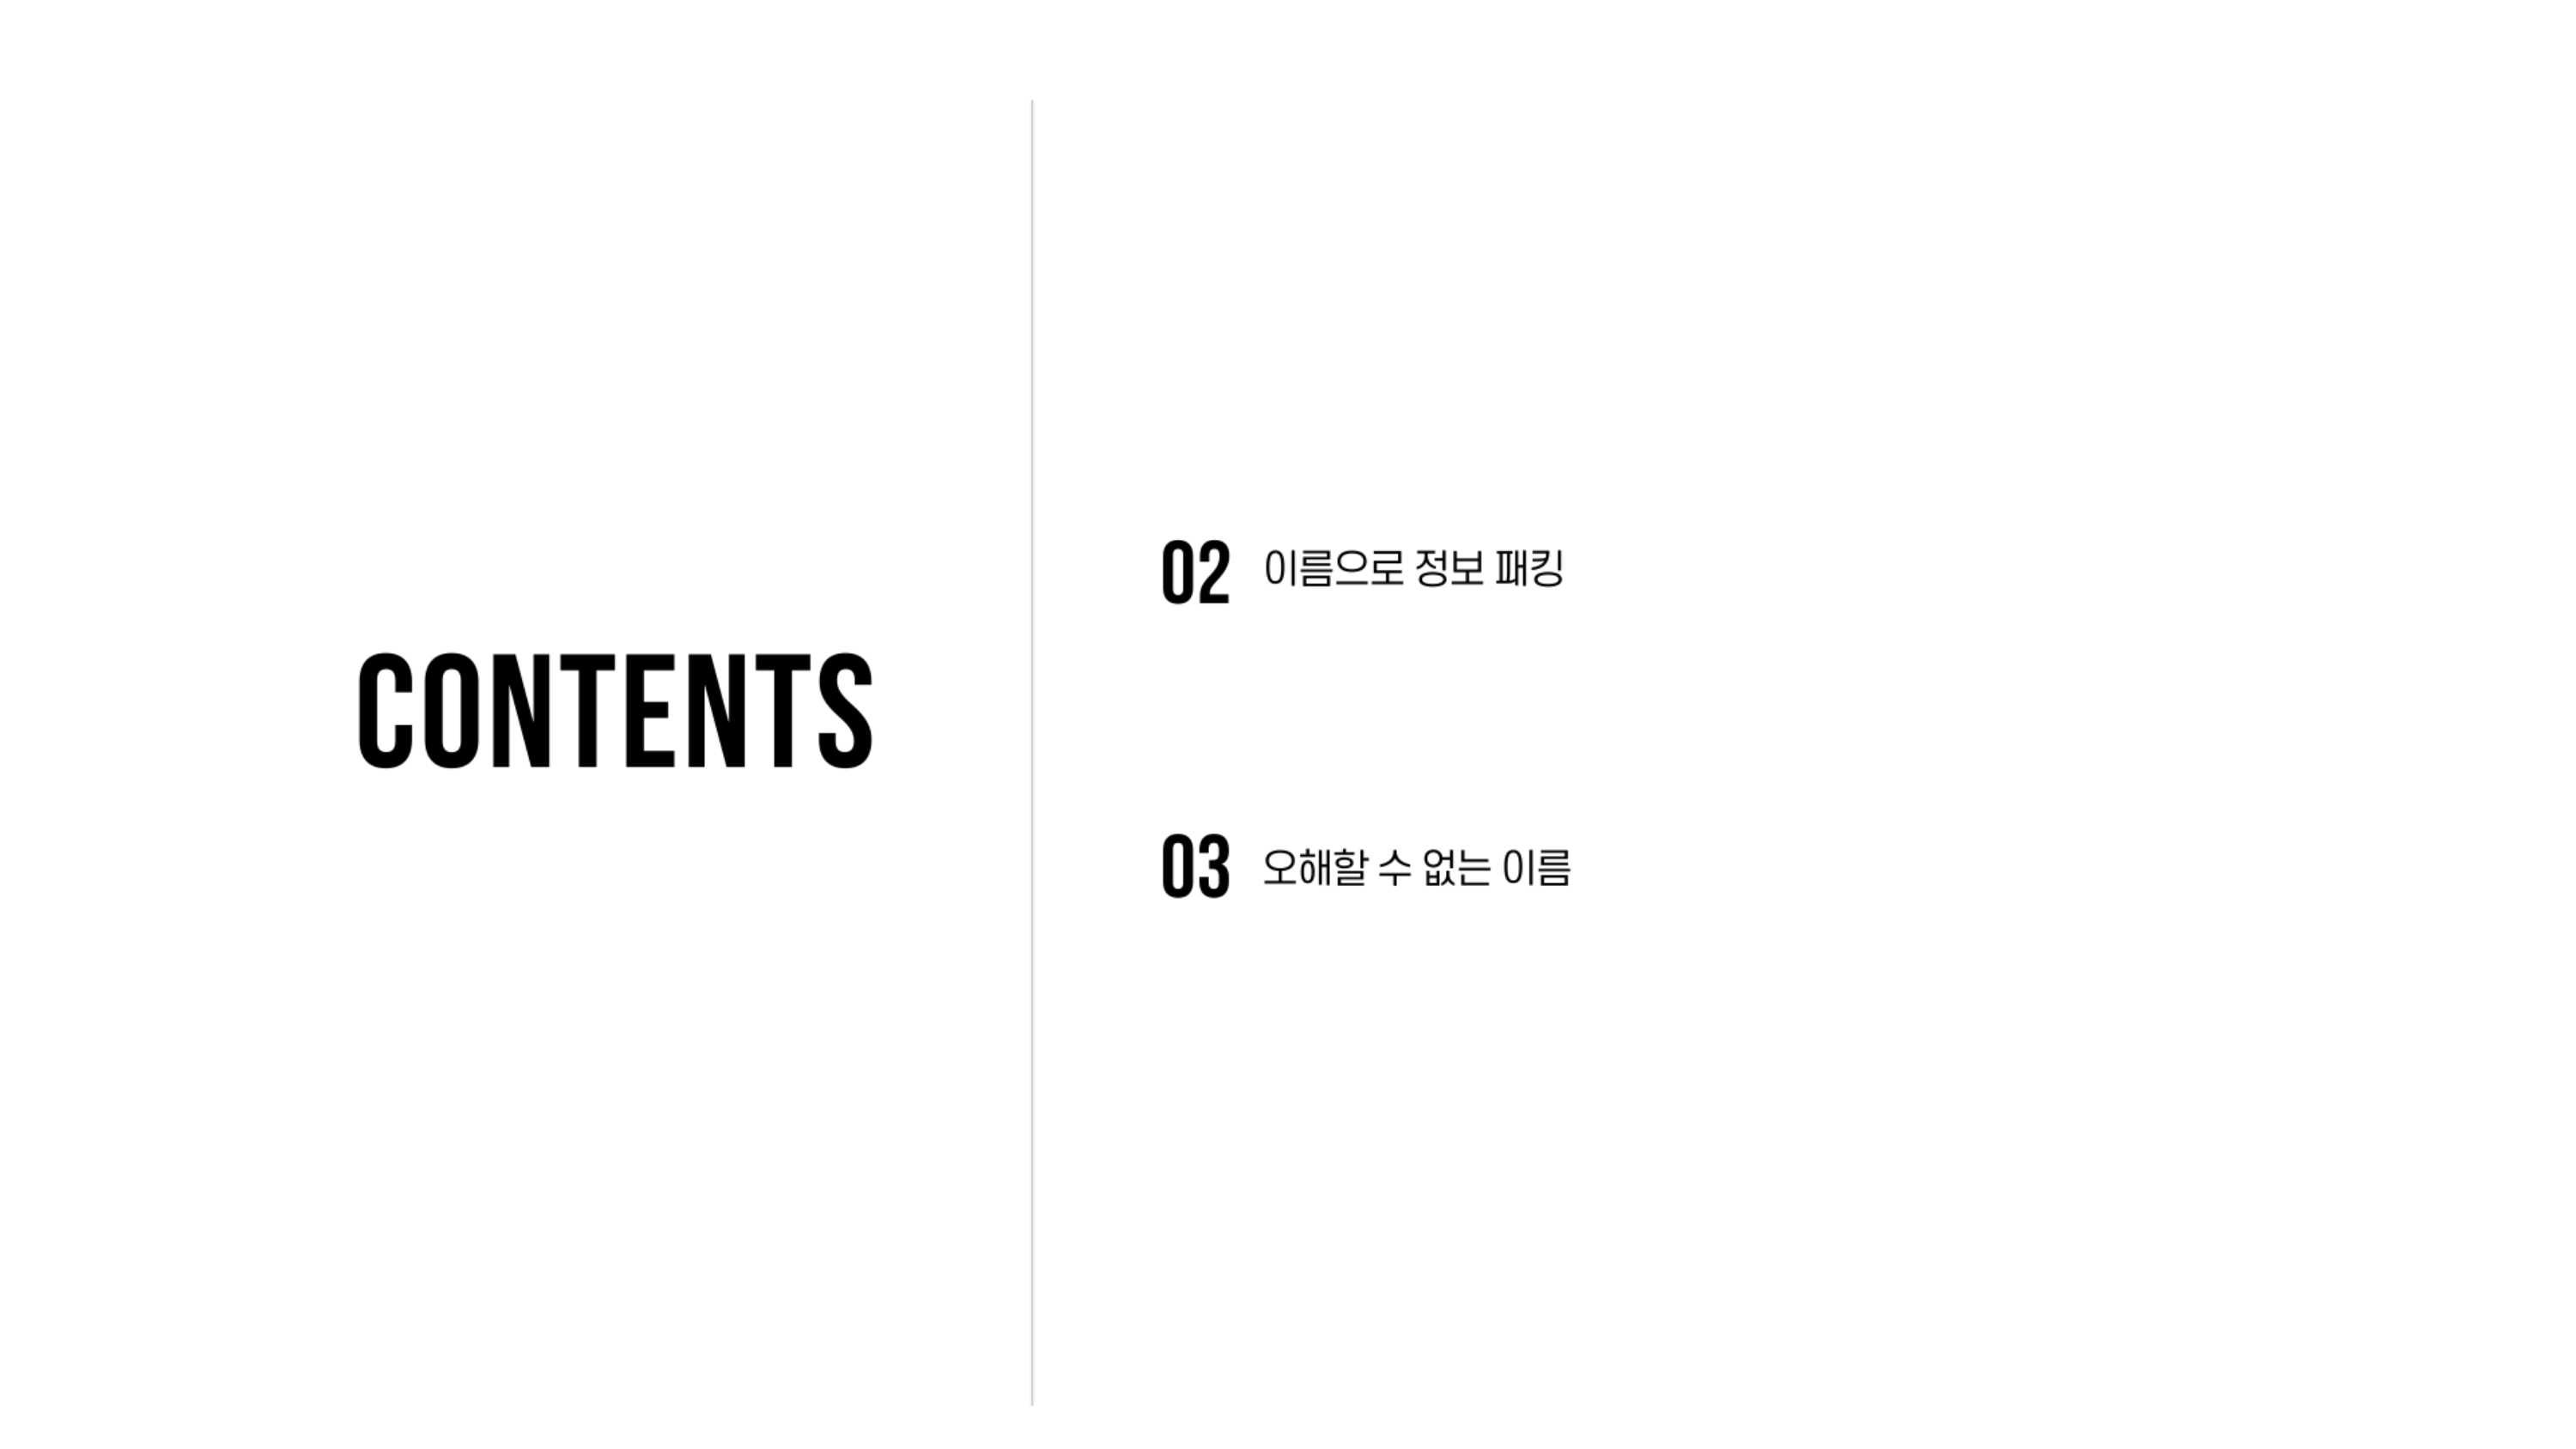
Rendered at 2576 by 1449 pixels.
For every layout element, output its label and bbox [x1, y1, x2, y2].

picture [1147, 757, 1592, 940]
picture [1147, 355, 1583, 749]
picture [331, 584, 946, 841]
text_box [379, 749, 1686, 757]
picture [1030, 101, 1035, 749]
picture [1030, 757, 1035, 1405]
